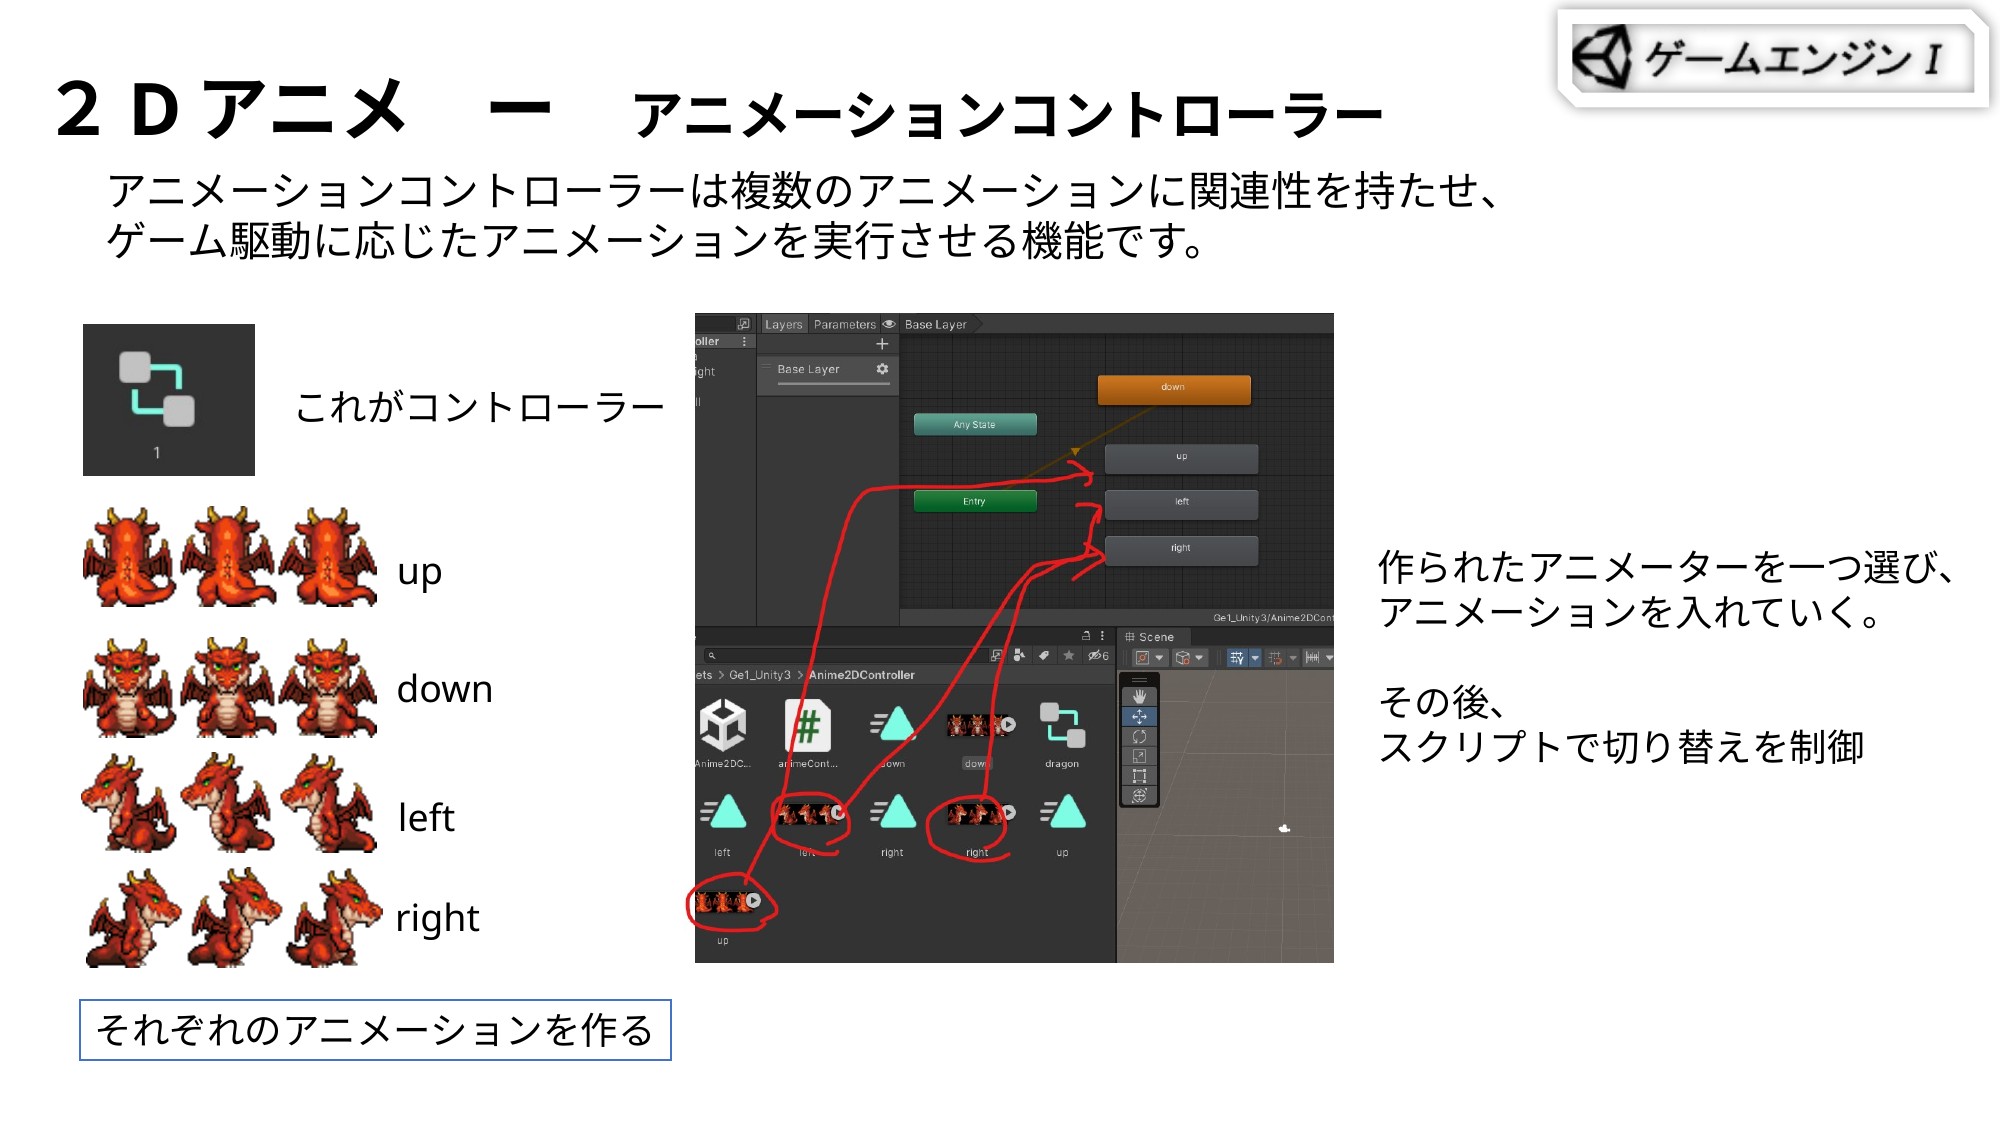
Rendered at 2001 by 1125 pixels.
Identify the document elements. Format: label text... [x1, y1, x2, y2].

text_box ２Dアニメ ー アニメーションコントローラー [27, 50, 1544, 174]
picture [86, 867, 383, 968]
picture [83, 506, 377, 607]
text_box right [383, 887, 495, 947]
text_box left [383, 786, 471, 846]
picture [83, 637, 377, 738]
picture [684, 313, 1334, 963]
text_box それぞれのアニメーションを作る [79, 999, 672, 1061]
text_box アニメーションコントローラーは複数のアニメーションに関連性を持たせ、 ゲーム駆動に応じたアニメーションを実行させる機能です。 [90, 157, 1537, 273]
text_box これがコントローラー [277, 376, 683, 437]
text_box 作られたアニメーターを一つ選び、 アニメーションを入れていく。 その後、 スクリプトで切り替えを制御 [1362, 536, 1992, 777]
picture [1564, 16, 1982, 100]
picture [83, 324, 255, 476]
text_box down [381, 657, 509, 718]
text_box up [382, 539, 458, 600]
picture [81, 752, 377, 853]
